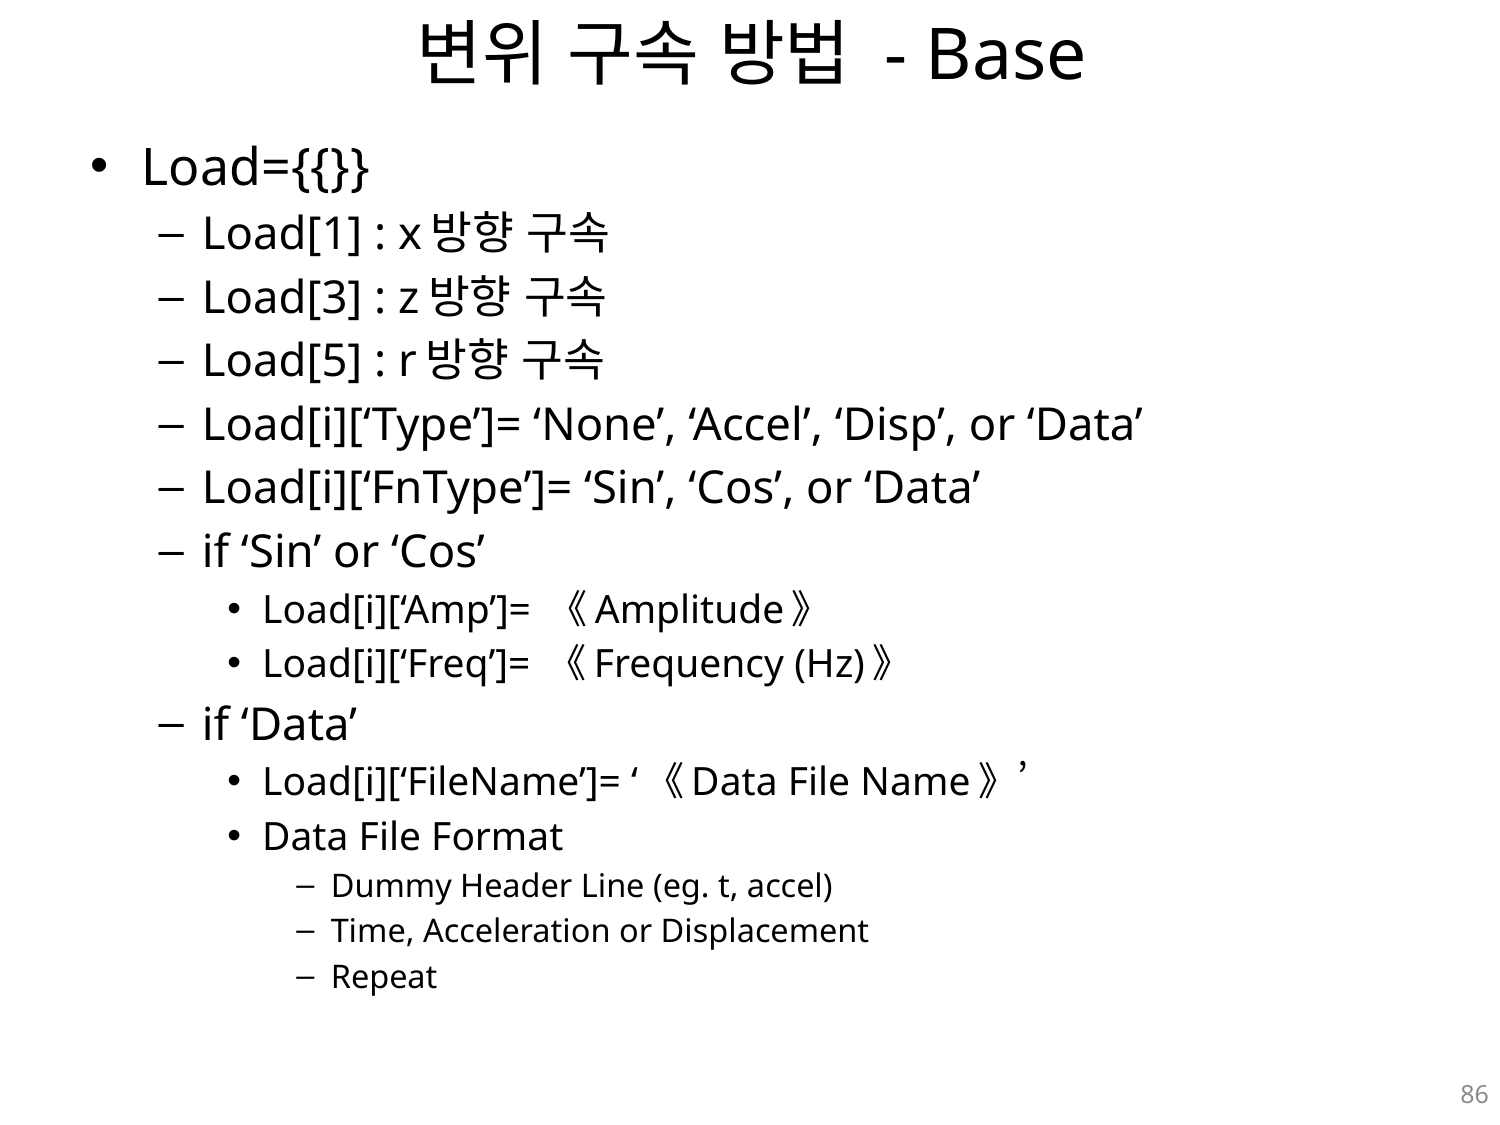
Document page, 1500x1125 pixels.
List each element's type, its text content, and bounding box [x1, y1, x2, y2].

title 변위 구속 방법 - Base [76, 0, 1427, 102]
slide_number 86 [1153, 1065, 1500, 1125]
list Load={{}} Load[1] : x방향 구속 Load[3] : z방향 구속 Load[5] : r방향 구속 Load[i][‘Type’]= ‘None’, ‘Accel’, ‘Disp’, or ‘Data’ Load[i][‘FnType’]= ‘Sin’, ‘Cos’, or ‘Data’ if ‘Sin’ or ‘Cos’ Load[i][‘Amp’]= 《Amplitude》 Load[i][‘Freq’]= 《Frequency (Hz)》 if ‘Data’ Load[i][‘FileName’]= ‘《Data File Name》’ Data File Format Dummy Header Line (eg. t, accel) Time, Acceleration or Displacement Repeat [75, 125, 1425, 1005]
